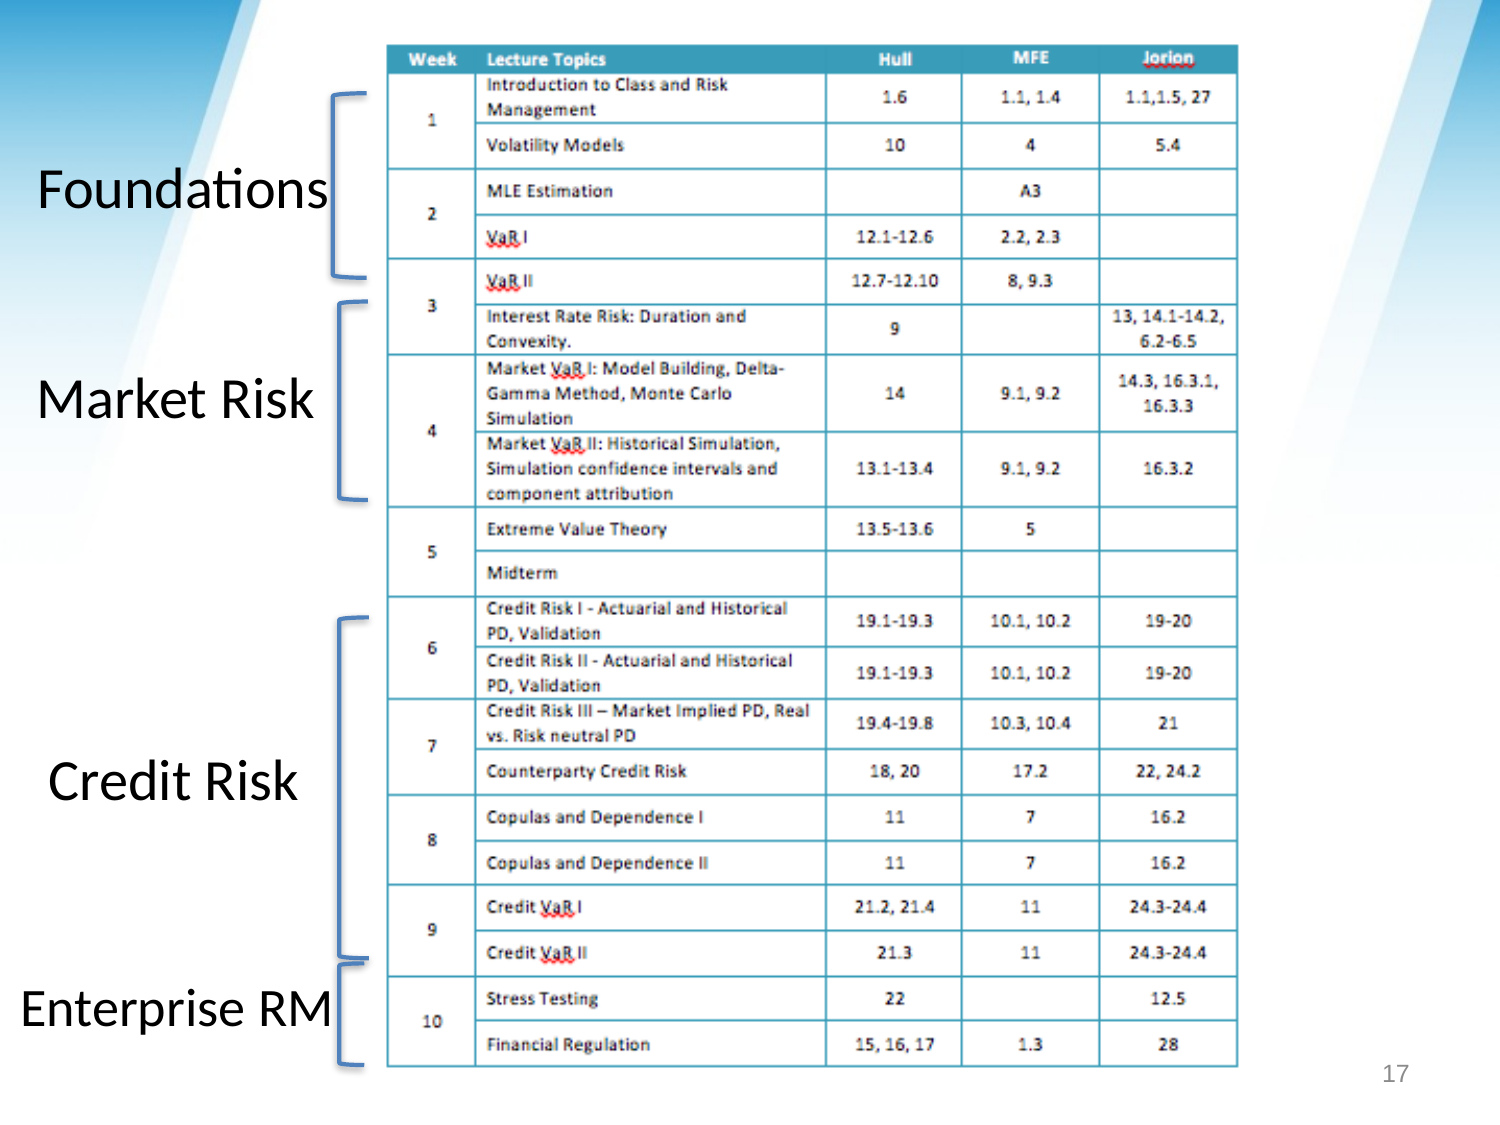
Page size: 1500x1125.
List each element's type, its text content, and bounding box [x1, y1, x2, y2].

text_box Foundations [22, 142, 326, 228]
text_box Market Risk [21, 352, 330, 438]
text_box Enterprise RM [5, 965, 334, 1046]
slide_number 17 [1074, 1042, 1425, 1103]
text_box [337, 615, 369, 961]
text_box Credit Risk [34, 734, 315, 820]
text_box [337, 299, 368, 503]
text_box [337, 961, 365, 1068]
picture [0, 0, 1500, 1072]
text_box [330, 91, 367, 280]
